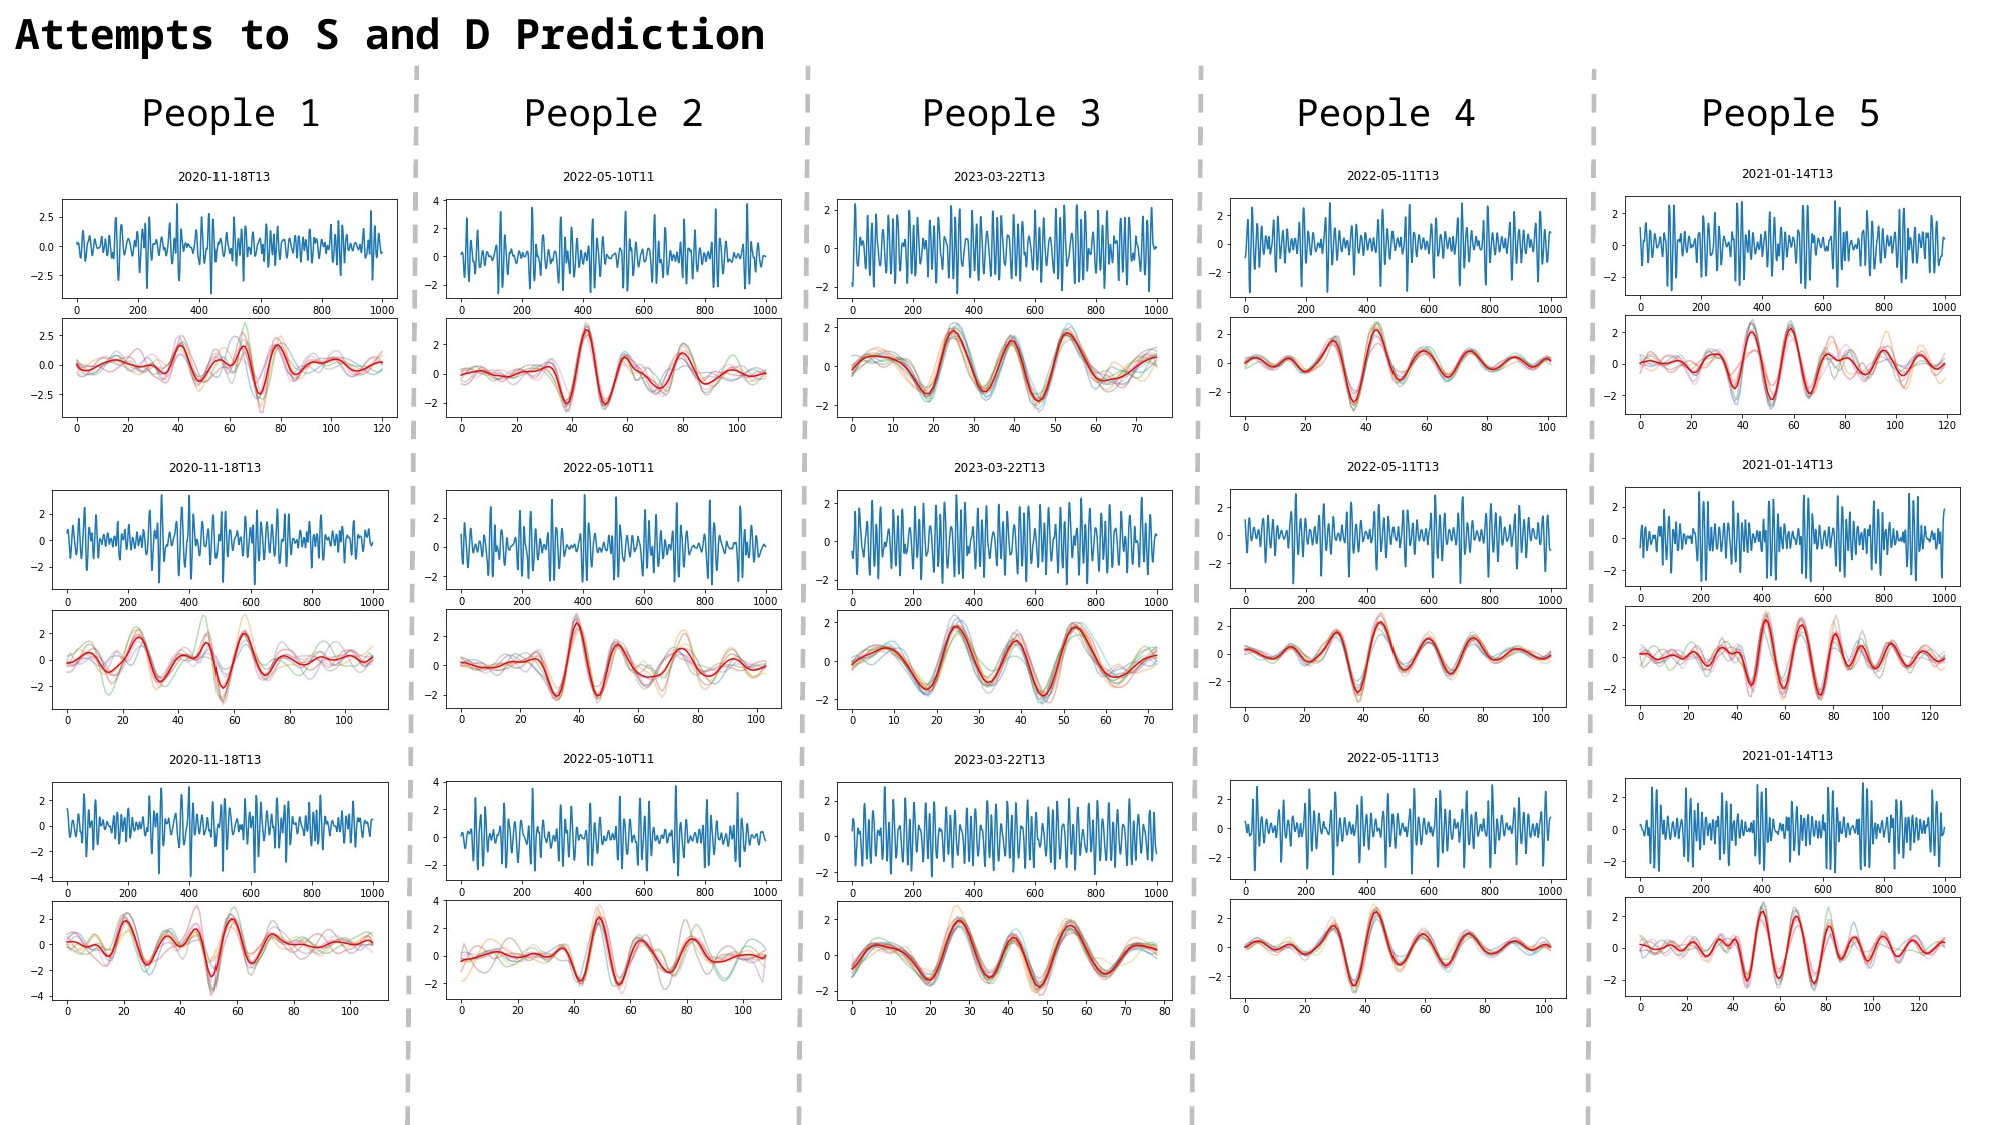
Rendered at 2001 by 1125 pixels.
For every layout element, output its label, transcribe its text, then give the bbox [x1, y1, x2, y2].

text_box Attempts to S and D Prediction [0, 0, 1155, 65]
picture [1595, 165, 1986, 1023]
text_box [798, 65, 809, 1125]
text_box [407, 65, 417, 1125]
picture [1204, 164, 1580, 1019]
picture [809, 162, 1191, 1019]
picture [421, 165, 790, 1023]
picture [22, 165, 407, 1023]
text_box People 4 [1243, 82, 1530, 142]
text_box People 2 [470, 81, 757, 142]
text_box People 1 [88, 82, 375, 142]
text_box People 3 [868, 81, 1155, 142]
text_box People 5 [1648, 81, 1934, 142]
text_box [1587, 68, 1595, 1125]
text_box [1191, 65, 1202, 1125]
